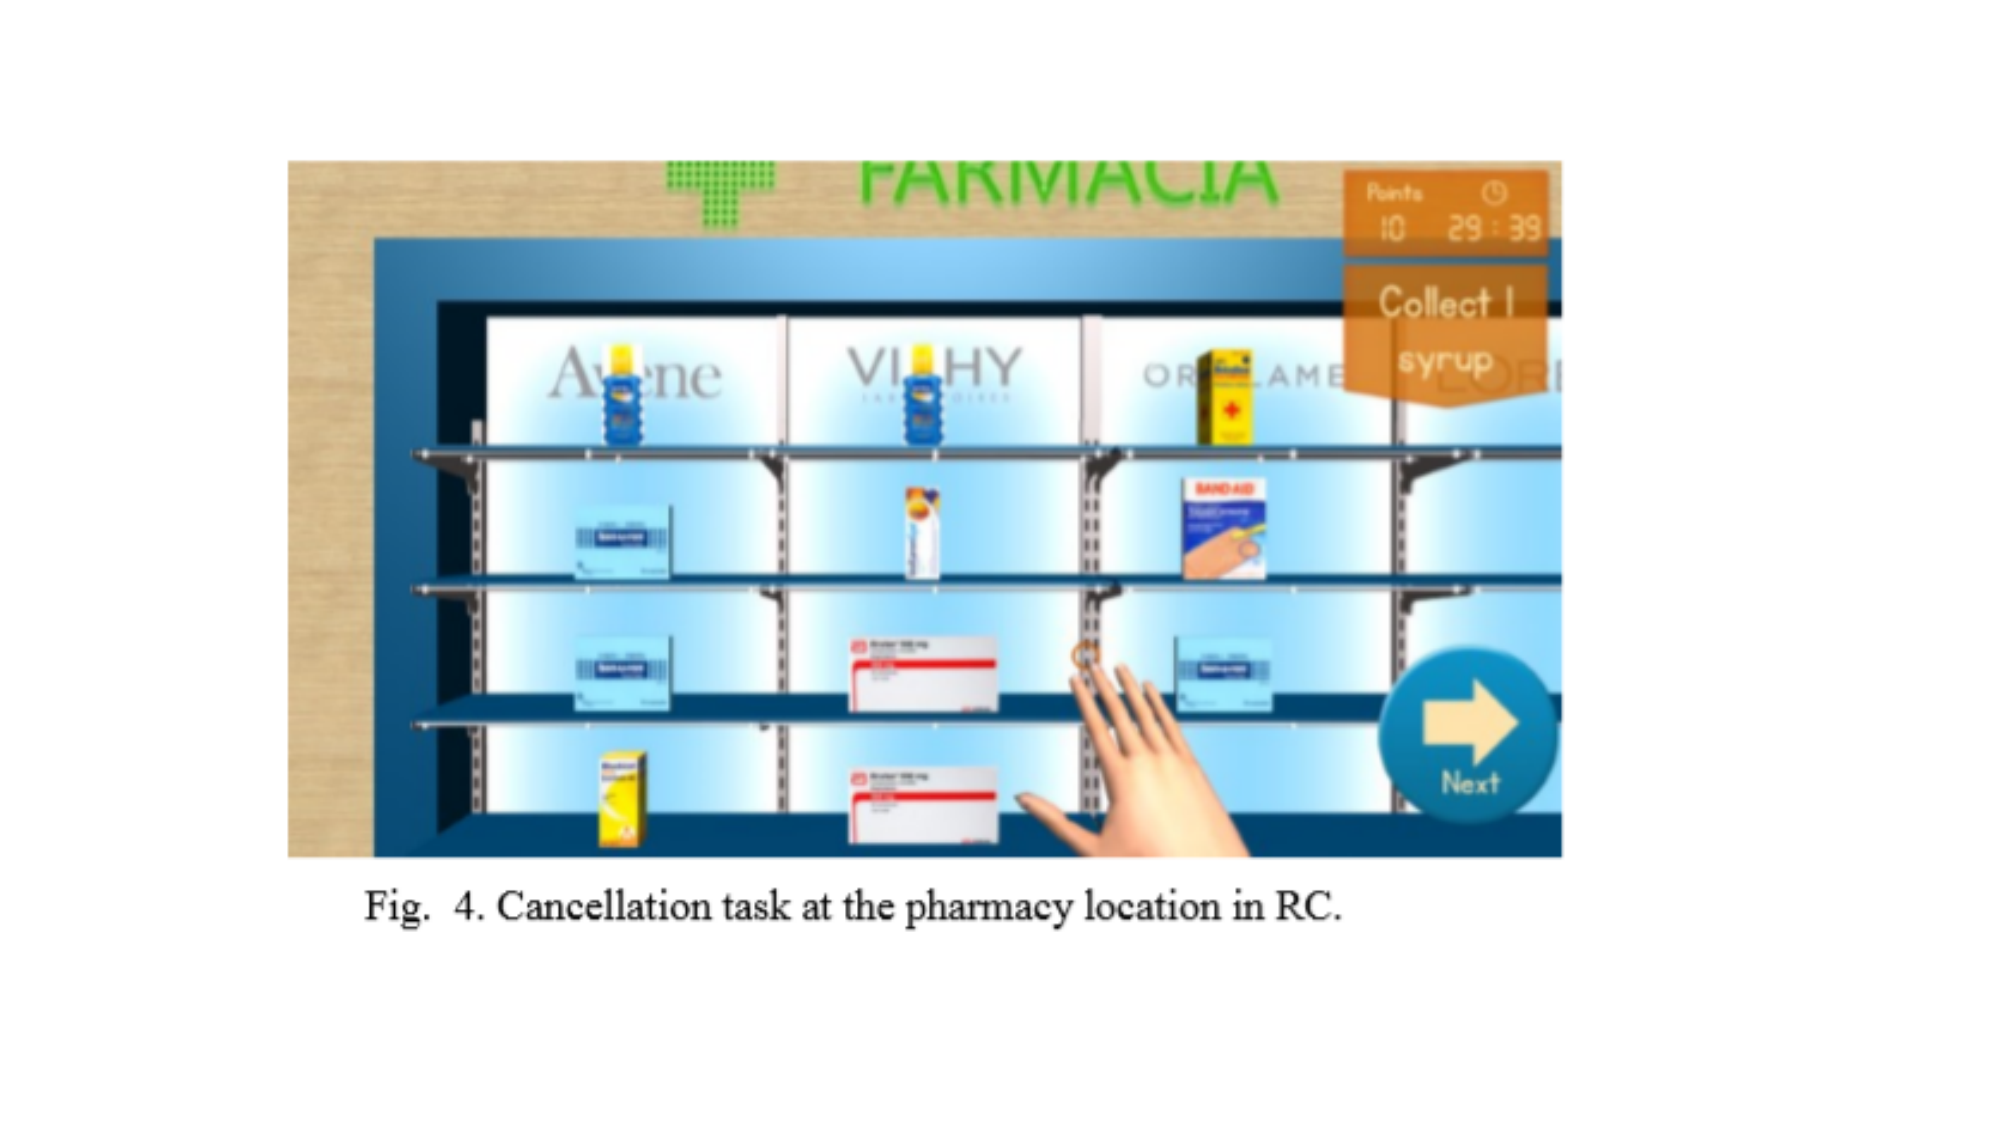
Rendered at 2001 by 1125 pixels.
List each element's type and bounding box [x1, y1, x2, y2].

picture [224, 99, 1646, 987]
